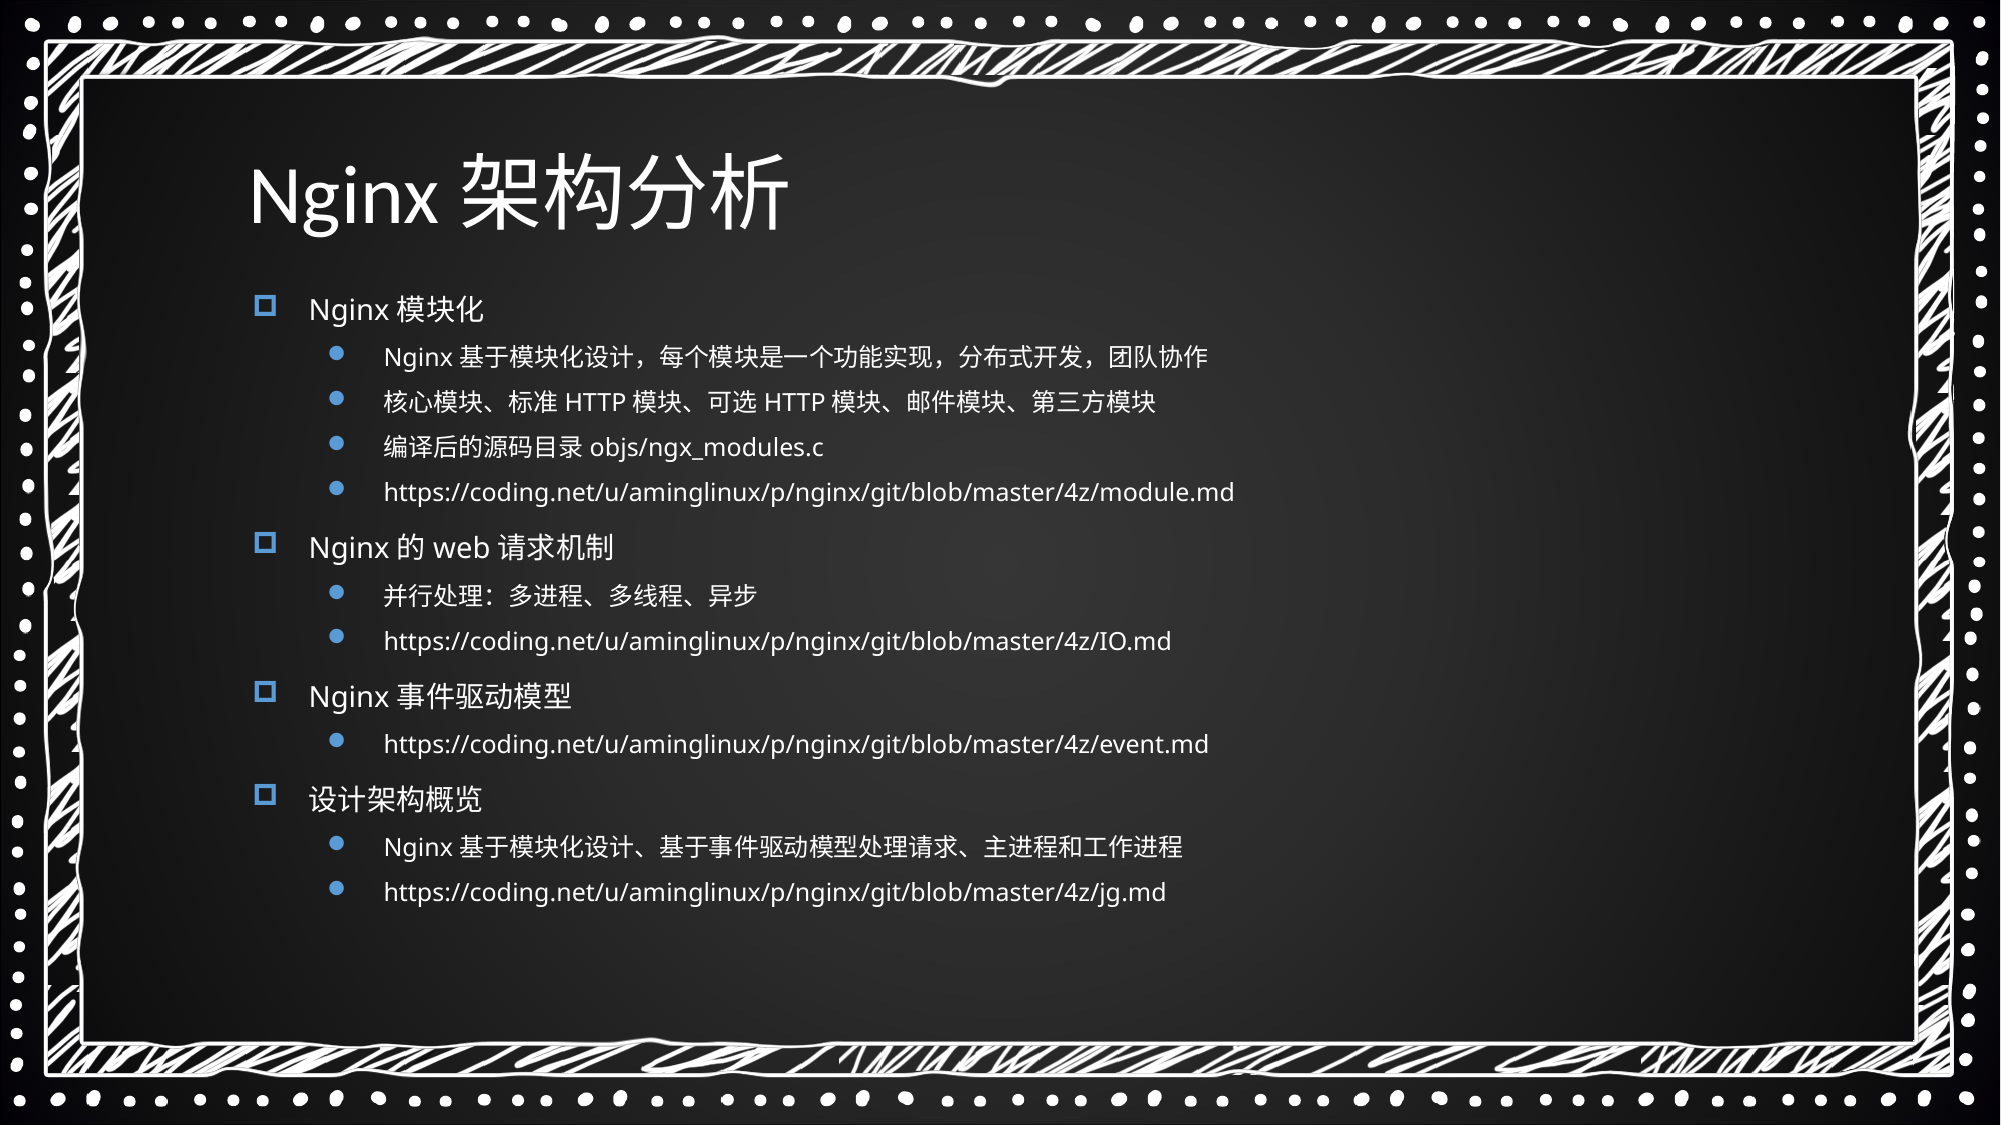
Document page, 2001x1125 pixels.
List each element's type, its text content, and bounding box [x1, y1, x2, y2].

text_box Nginx模块化 Nginx基于模块化设计，每个模块是一个功能实现，分布式开发，团队协作 核心模块、标准HTTP模块、可选HTTP模块、邮件模块、第三方模块 编译后的源码目录objs/ngx_modules.c https://coding.net/u/aminglinux/p/nginx/git/blob/master/4z/module.md Nginx的web请求机制 并行处理：多进程、多线程、异步 https://coding.net/u/aminglinux/p/nginx/git/blob/master/4z/IO.md Nginx事件驱动模型 https://coding.net/u/aminglinux/p/nginx/git/blob/master/4z/event.md 设计架构概览 Nginx基于模块化设计、基于事件驱动模型处理请求、主进程和工作进程 https://coding.net/u/aminglinux/p/nginx/git/blob/master/4z/jg.md [169, 284, 1639, 914]
picture [0, 0, 2001, 1125]
text_box Nginx架构分析 [240, 133, 1530, 248]
